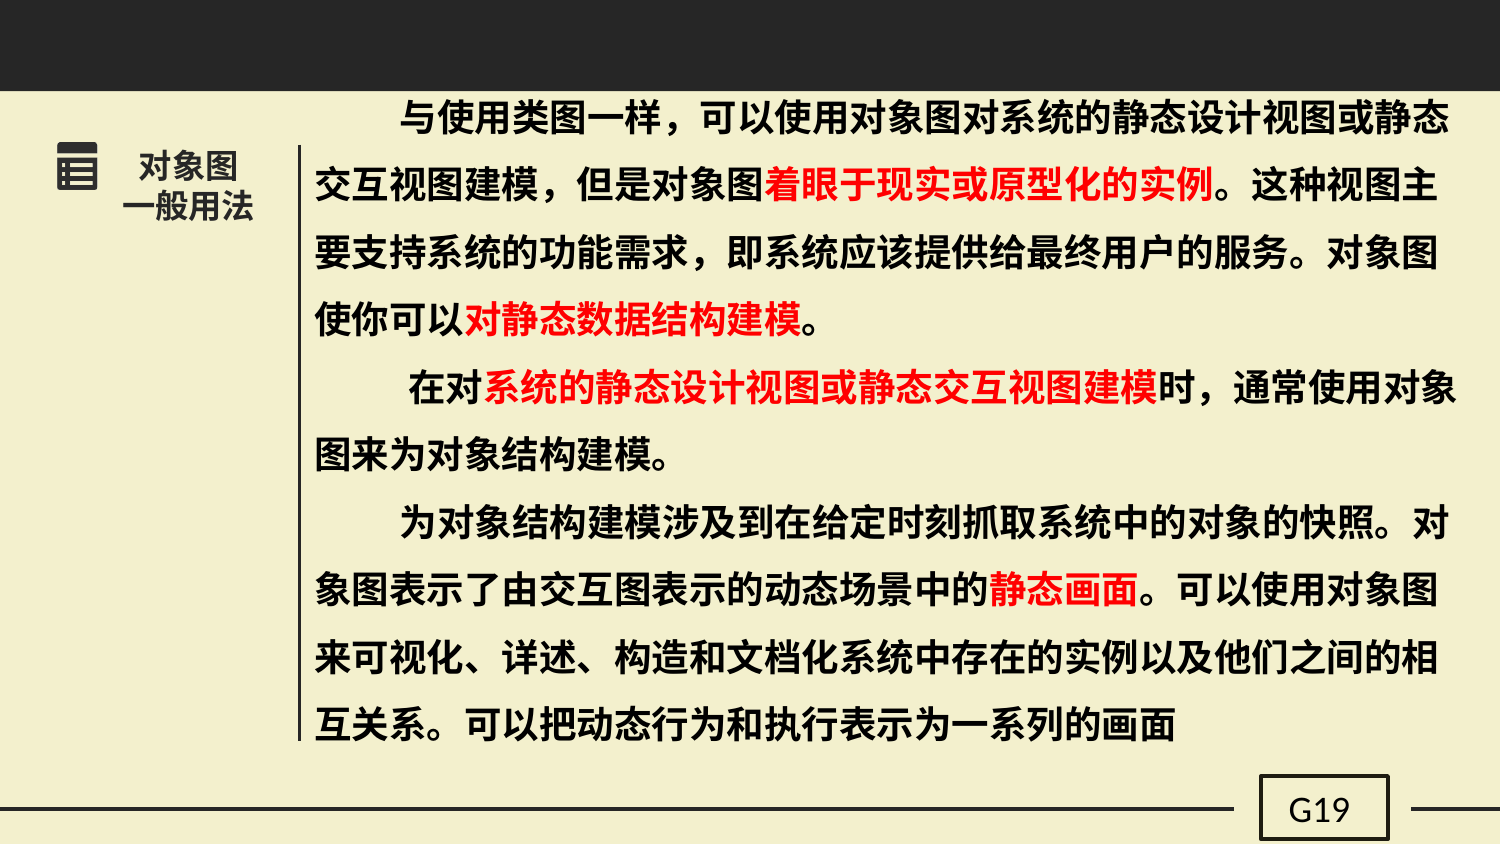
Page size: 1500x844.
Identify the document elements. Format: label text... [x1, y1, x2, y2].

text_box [0, 0, 1500, 810]
picture [52, 142, 101, 190]
text_box 与使用类图一样，可以使用对象图对系统的静态设计视图或静态交互视图建模，但是对象图着眼于现实或原型化的实例。这种视图主要支持系统的功能需求，即系统应该提供给最终用户的服务。对象图使你可以对静态数据结构建模。 在对系统的静态设计视图或静态交互视图建模时，通常使用对象图来为对象结构建模。 为对象结构建模涉及到在给定时刻抓取系统中的对象的快照。对象图表示了由交互图表示的动态场景中的静态画面。可以使用对象图来可视化、详述、构造和文档化系统中存在的实例以及他们之间的相互关系。可以把动态行为和执行表示为一系列的画面 [299, 819, 1492, 844]
